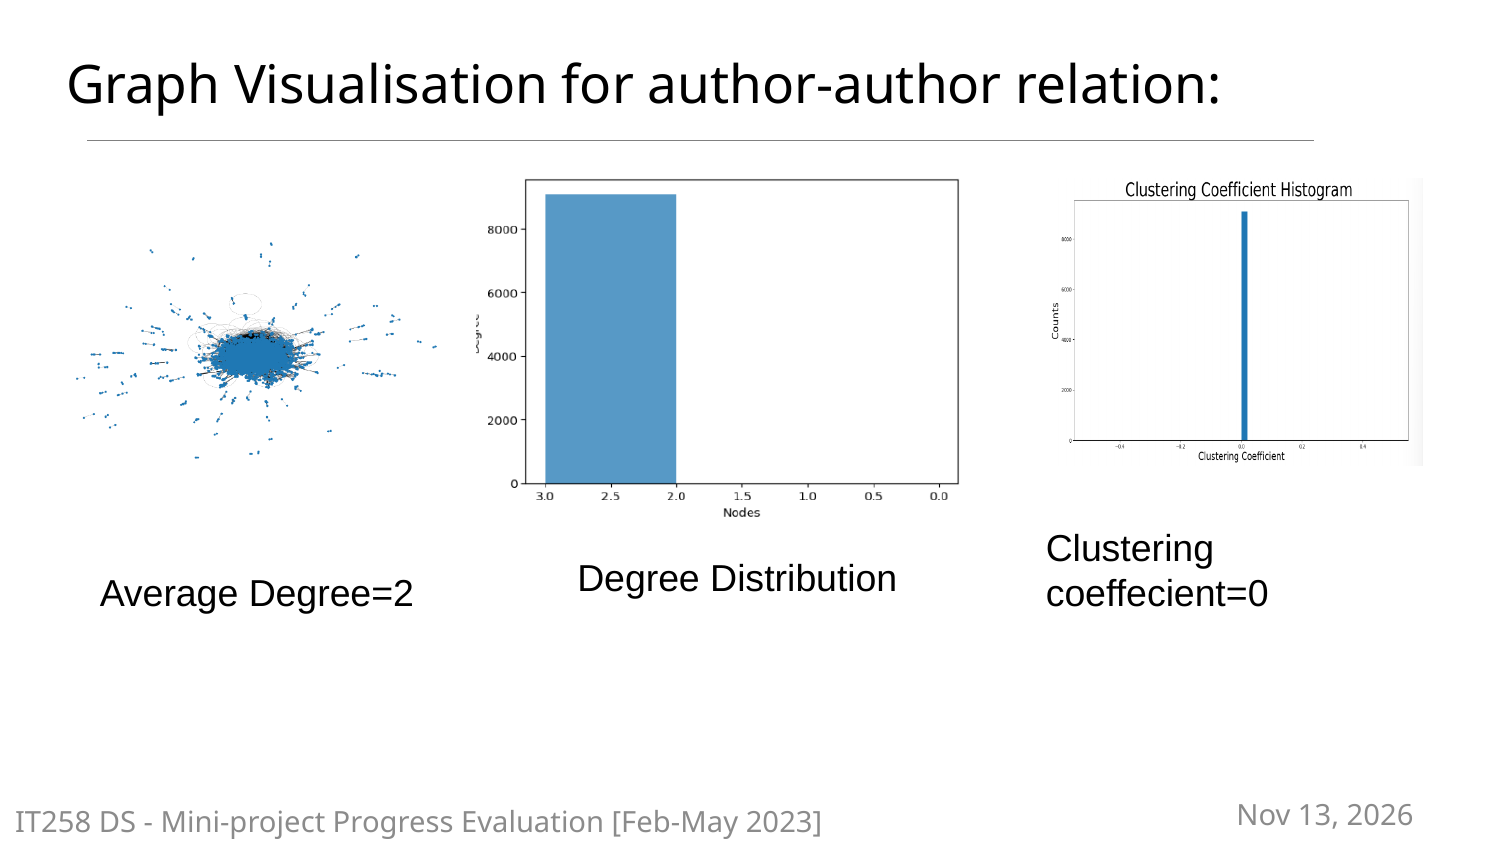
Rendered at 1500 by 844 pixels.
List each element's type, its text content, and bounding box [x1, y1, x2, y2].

title Graph Visualisation for author-author relation: [51, 35, 1449, 130]
footer IT258 DS - Mini-project Progress Evaluation [Feb-May 2023] [0, 797, 963, 844]
text_box Clustering coeffecient=0 [1031, 516, 1419, 622]
picture [449, 171, 984, 527]
slide_number 27-Mar-24 [1149, 797, 1500, 835]
text_box Degree Distribution [562, 546, 950, 607]
text_box Average Degree=2 [84, 561, 435, 622]
picture [1049, 178, 1424, 467]
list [35, 217, 476, 483]
